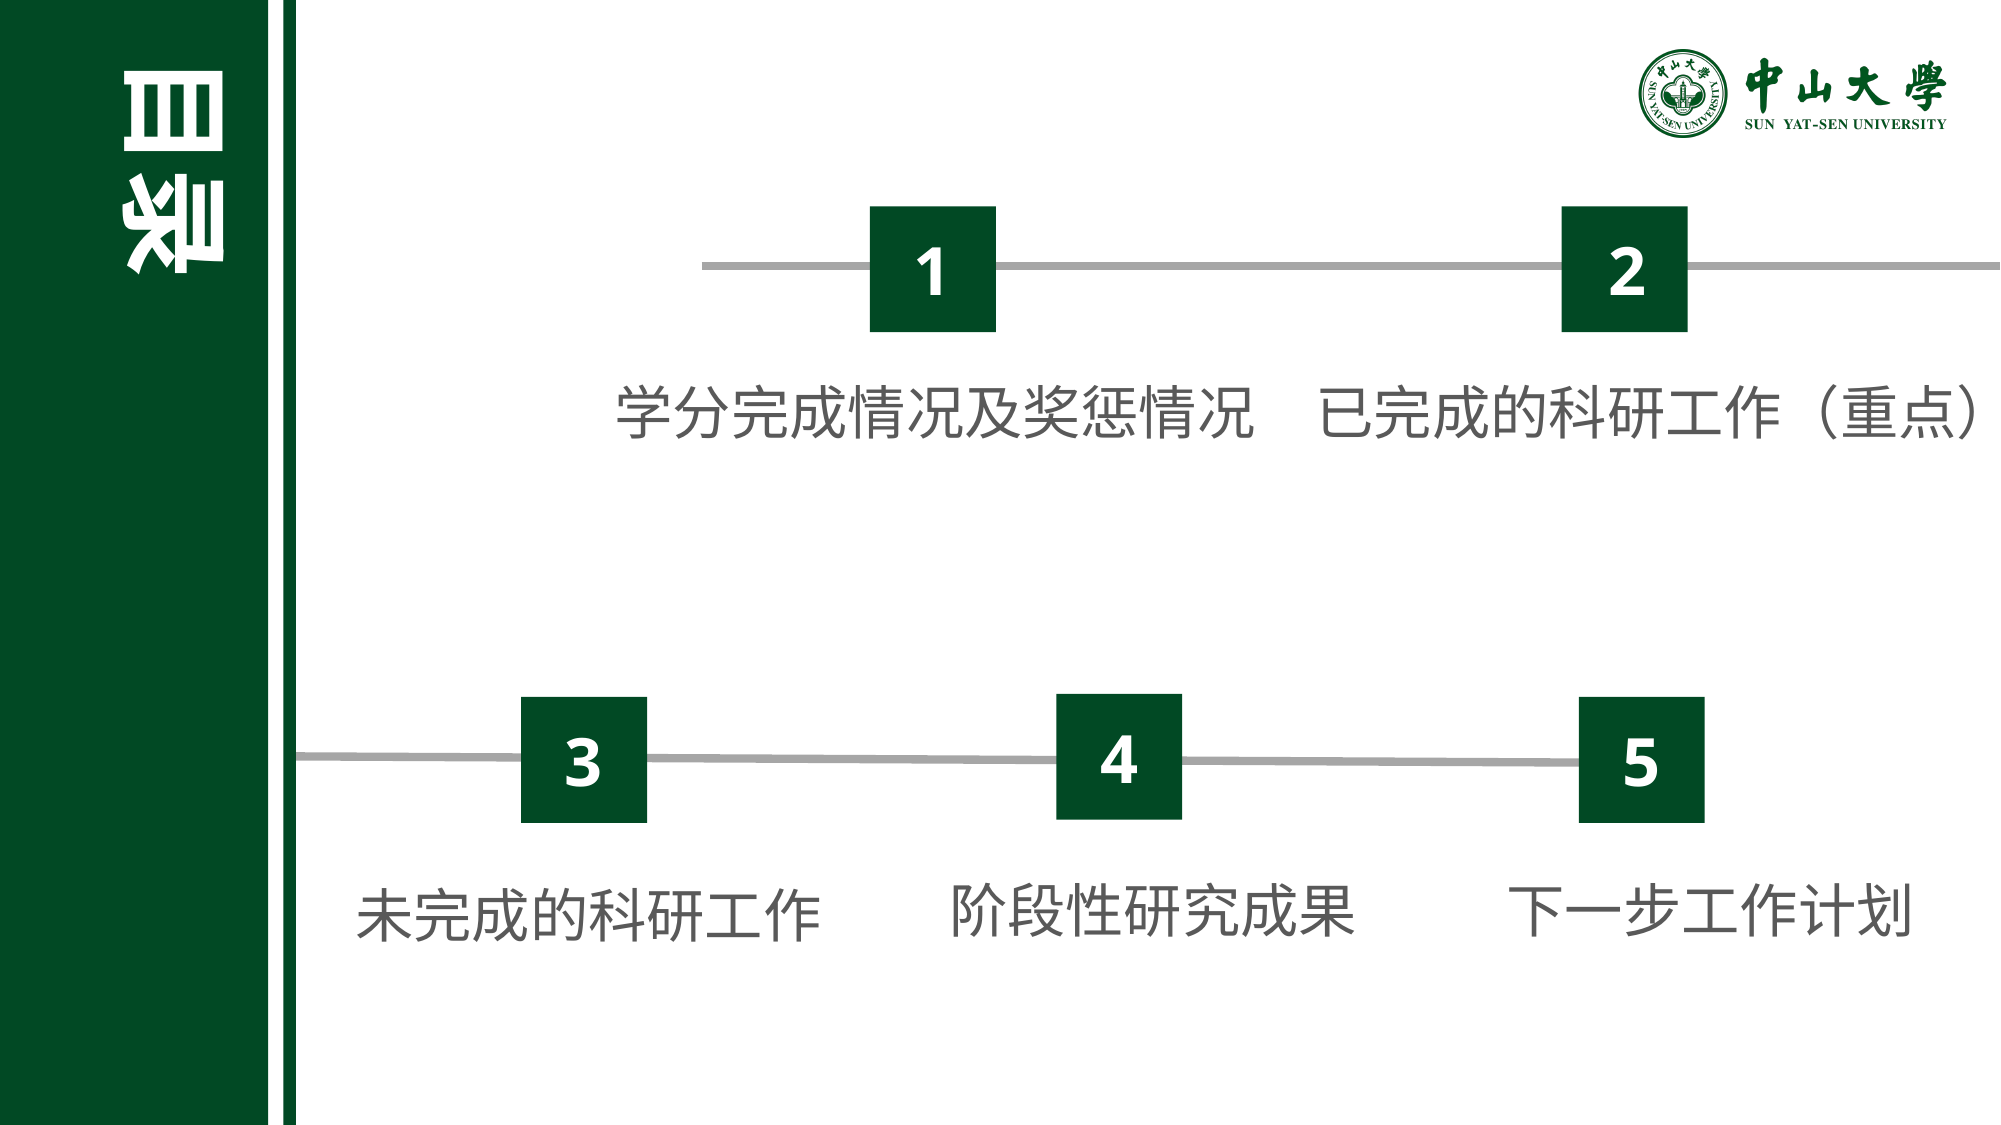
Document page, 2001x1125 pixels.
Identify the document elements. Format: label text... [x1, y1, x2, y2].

text_box [282, 0, 297, 1125]
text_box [504, 696, 665, 823]
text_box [665, 756, 1039, 763]
text_box 目录 [86, 40, 254, 330]
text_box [285, 756, 504, 763]
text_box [1039, 693, 1200, 820]
text_box 下一步工作计划 [1491, 866, 1933, 952]
text_box 阶段性研究成果 [934, 866, 1404, 952]
text_box 学分完成情况及奖惩情况 [599, 368, 1271, 454]
text_box 已完成的科研工作（重点） [1300, 368, 2000, 454]
picture [1638, 49, 1947, 138]
text_box 未完成的科研工作 [340, 871, 837, 957]
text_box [1561, 696, 1722, 823]
text_box [0, 0, 269, 1125]
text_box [1200, 756, 1561, 763]
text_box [852, 206, 1013, 333]
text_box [1548, 206, 1709, 333]
